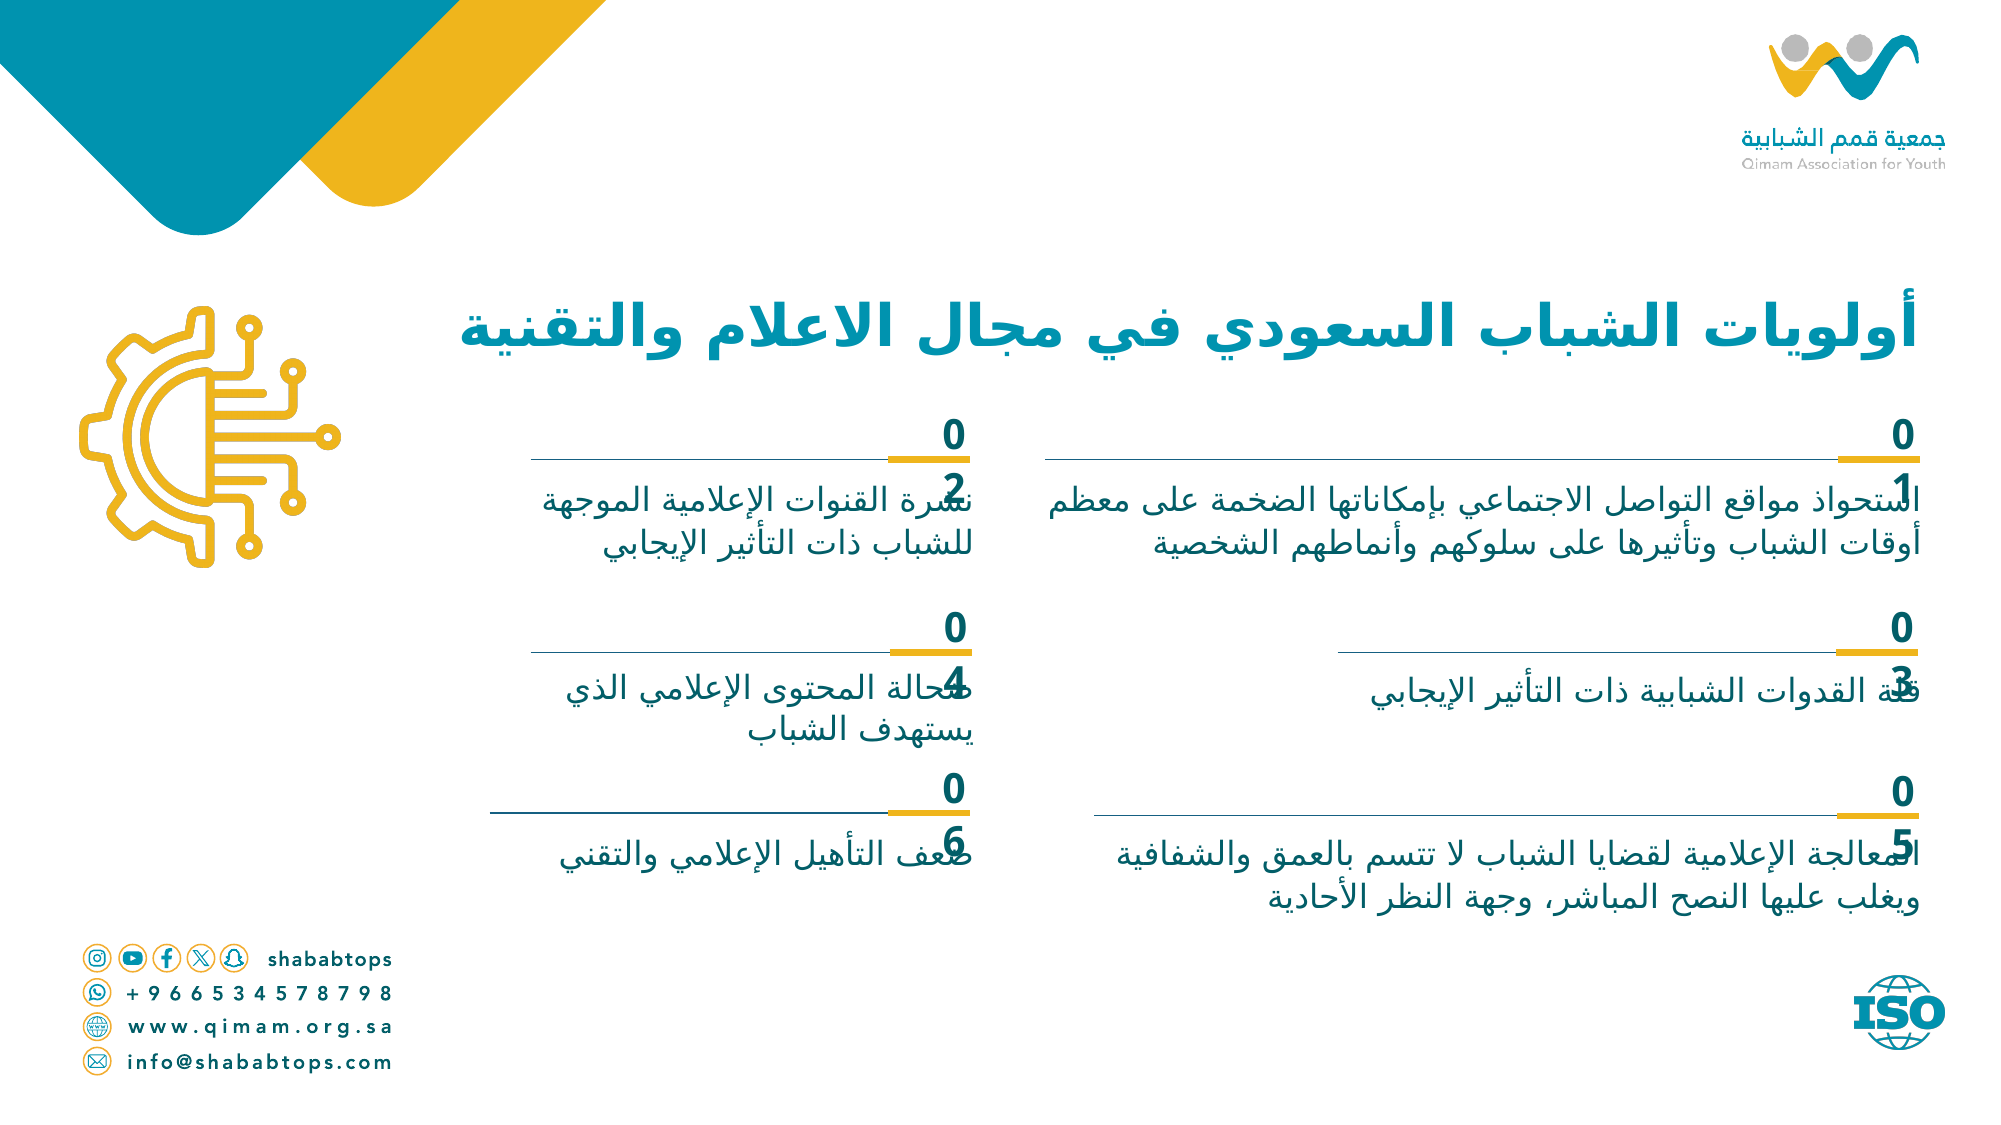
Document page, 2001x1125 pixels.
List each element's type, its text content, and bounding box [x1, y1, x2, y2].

text_box المعالجة الإعلامية لقضايا الشباب لا تتسم بالعمق والشفافية ويغلب عليها النصح المباشر، وجهة النظر الأحادية [1063, 821, 1938, 922]
text_box 01 [1854, 397, 1930, 519]
text_box أولويات الشباب السعودي في مجال الاعلام والتقنية [379, 275, 1935, 366]
picture [1846, 34, 1873, 62]
picture [78, 305, 342, 569]
text_box استحواذ مواقع التواصل الاجتماعي بإمكاناتها الضخمة على معظم أوقات الشباب وتأثيرها على سلوكهم وأنماطهم الشخصية [1028, 468, 2000, 569]
text_box قلة القدوات الشبابية ذات التأثير الإيجابي [1316, 659, 1938, 717]
text_box ضعف التأهيل الإعلامي والتقني [467, 821, 990, 880]
text_box 04 [906, 590, 982, 659]
text_box 05 [1854, 753, 1930, 876]
picture [1742, 127, 1945, 169]
text_box 06 [905, 750, 981, 821]
text_box 02 [905, 397, 981, 468]
text_box ضحالة المحتوى الإعلامي الذي يستهدف الشباب [502, 659, 990, 754]
picture [1781, 34, 1809, 62]
text_box نشرة القنوات الإعلامية الموجهة للشباب ذات التأثير الإيجابي [517, 468, 990, 569]
text_box 03 [1853, 590, 1929, 659]
picture [1854, 975, 1945, 1050]
